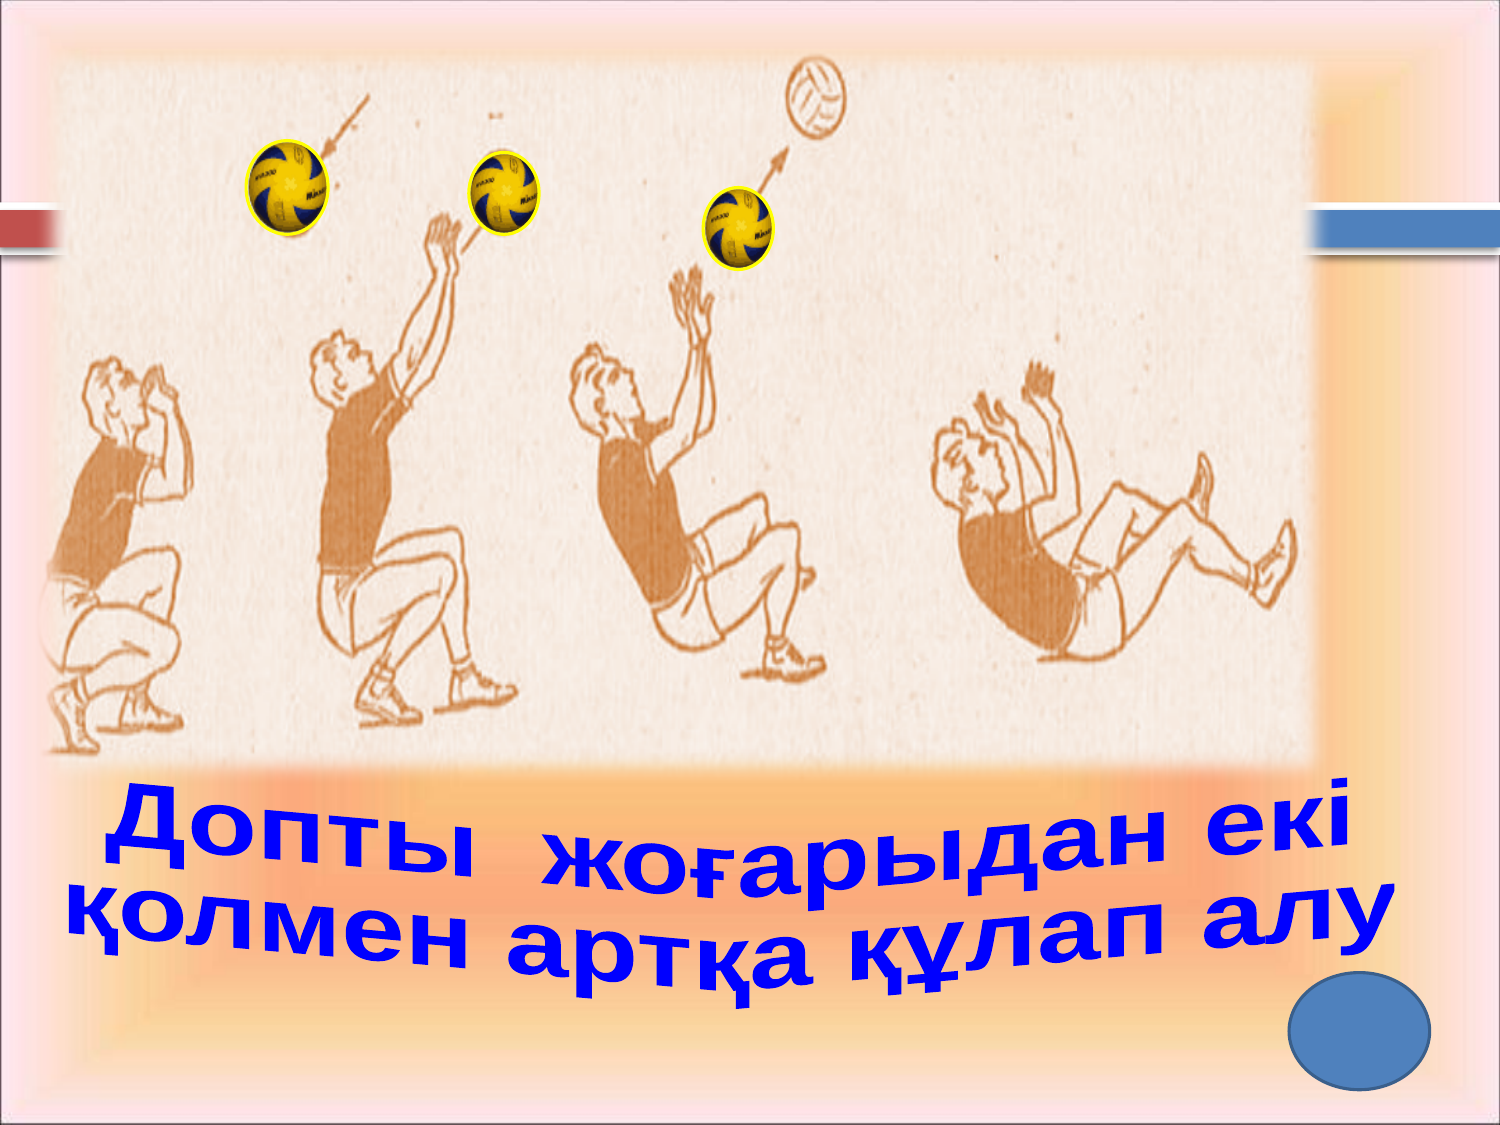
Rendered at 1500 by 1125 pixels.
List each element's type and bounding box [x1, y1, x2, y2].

text_box [1287, 971, 1432, 1092]
picture [0, 0, 1500, 1125]
